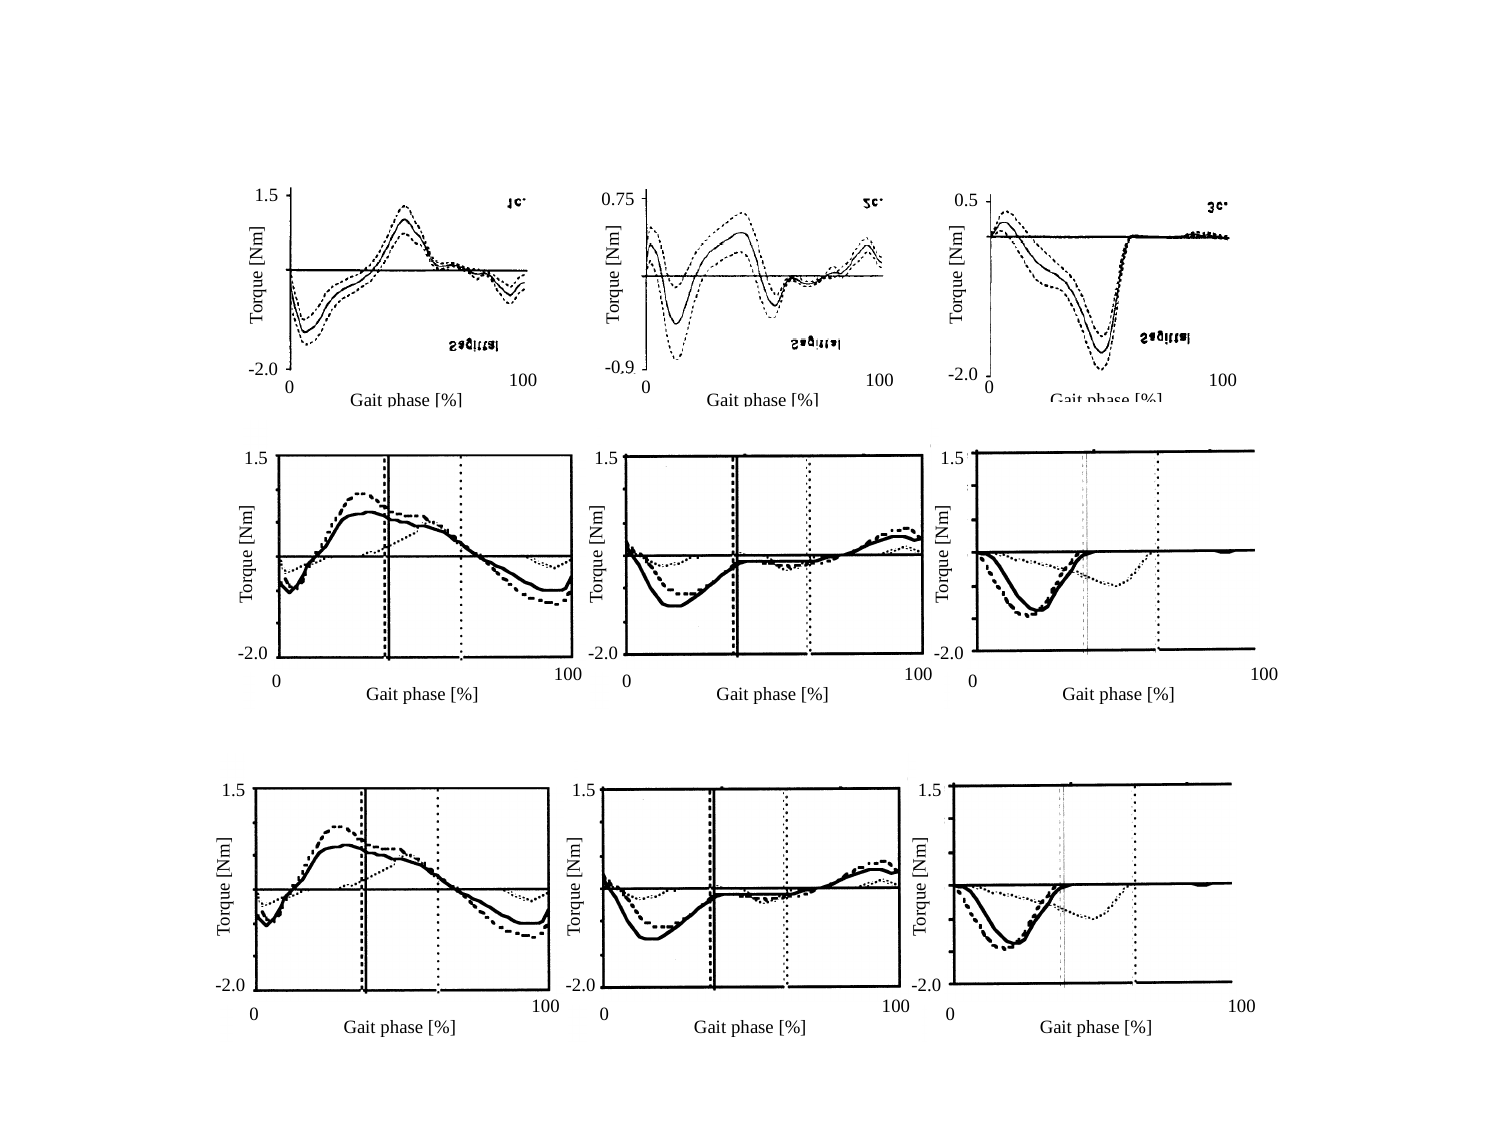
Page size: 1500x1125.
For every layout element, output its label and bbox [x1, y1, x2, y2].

text_box [979, 366, 1242, 400]
picture [241, 140, 562, 393]
text_box [636, 366, 899, 400]
text_box [280, 366, 543, 400]
picture [938, 137, 1247, 399]
picture [590, 139, 910, 394]
text_box [210, 734, 1263, 1050]
text_box [232, 401, 1286, 717]
